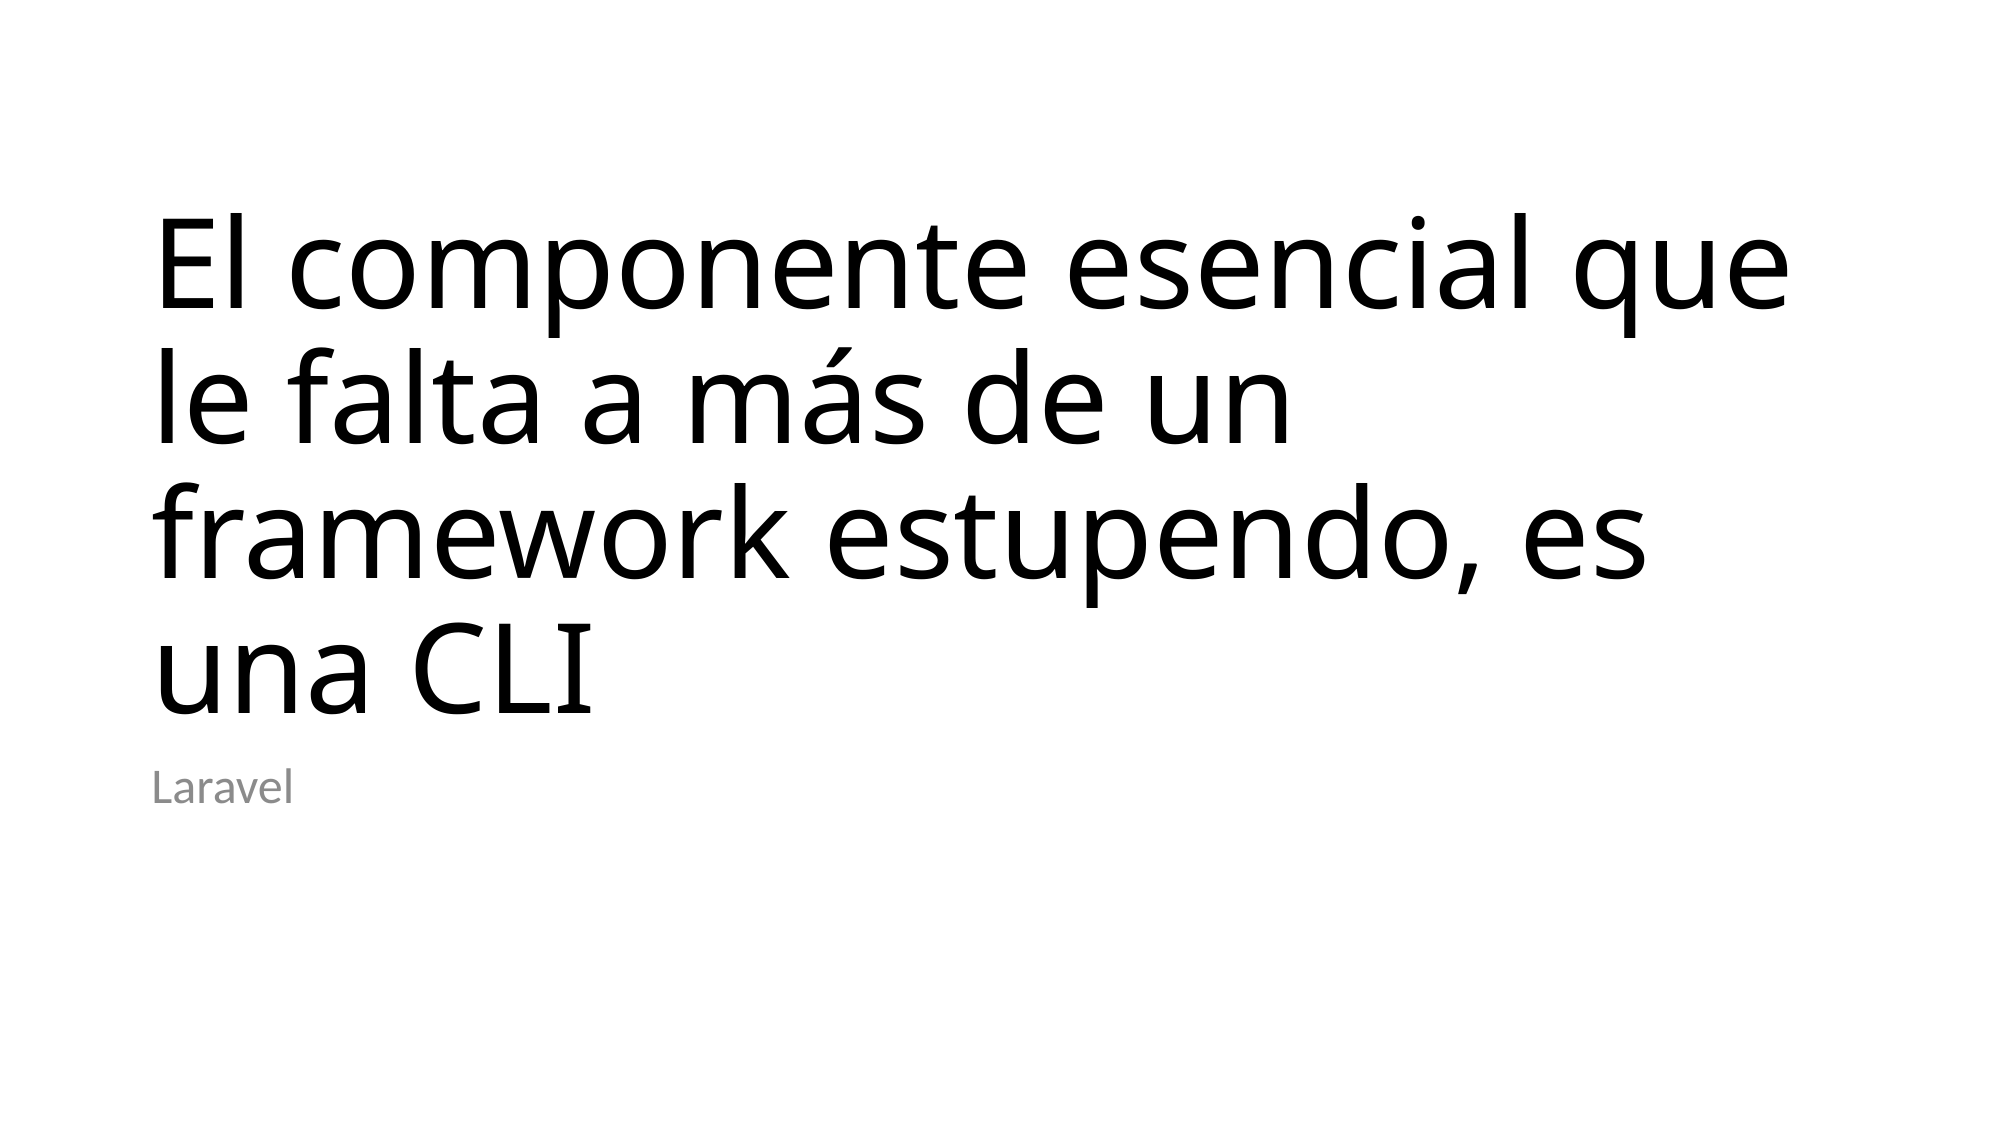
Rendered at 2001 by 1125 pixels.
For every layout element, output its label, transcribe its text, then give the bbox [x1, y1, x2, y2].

title El componente esencial que le falta a más de un framework estupendo, es una CLI [136, 280, 1862, 749]
list Laravel [136, 752, 1862, 999]
